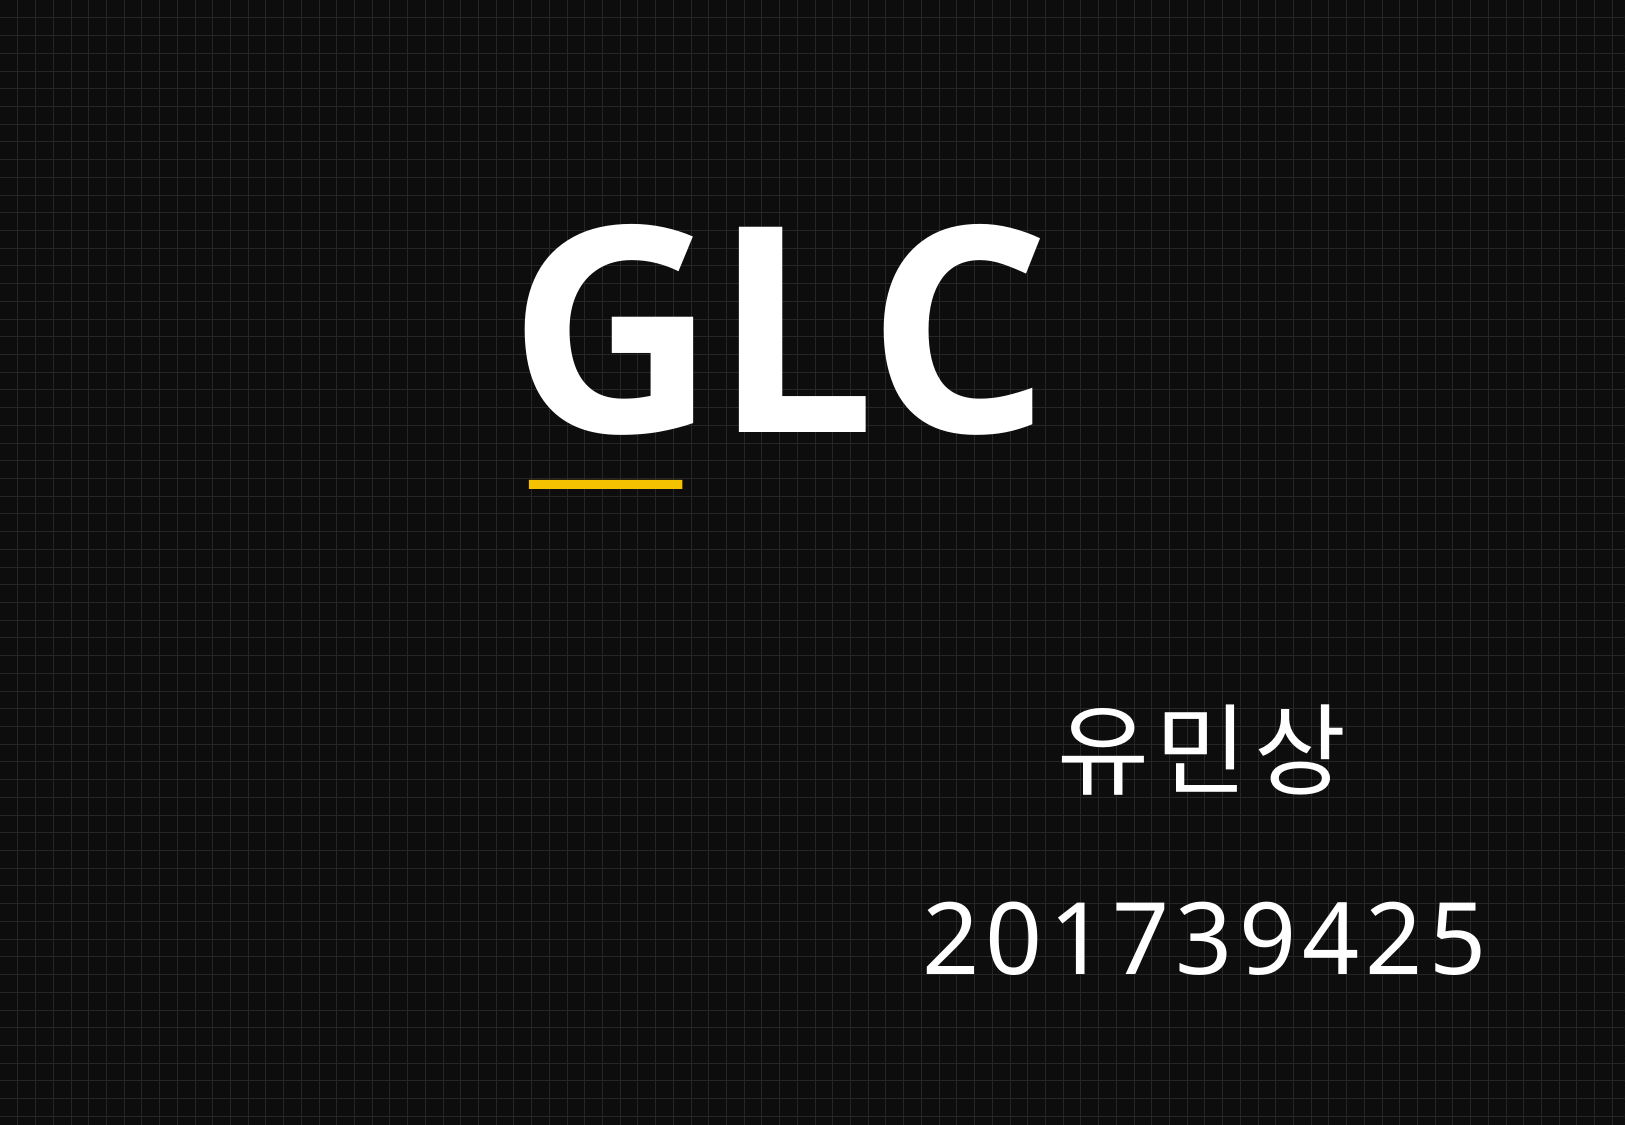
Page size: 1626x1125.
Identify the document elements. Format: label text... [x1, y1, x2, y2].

text_box [527, 478, 685, 491]
text_box 유민상 [800, 680, 1604, 816]
text_box 201739425 [907, 867, 1625, 1002]
text_box GLC [493, 137, 1439, 497]
